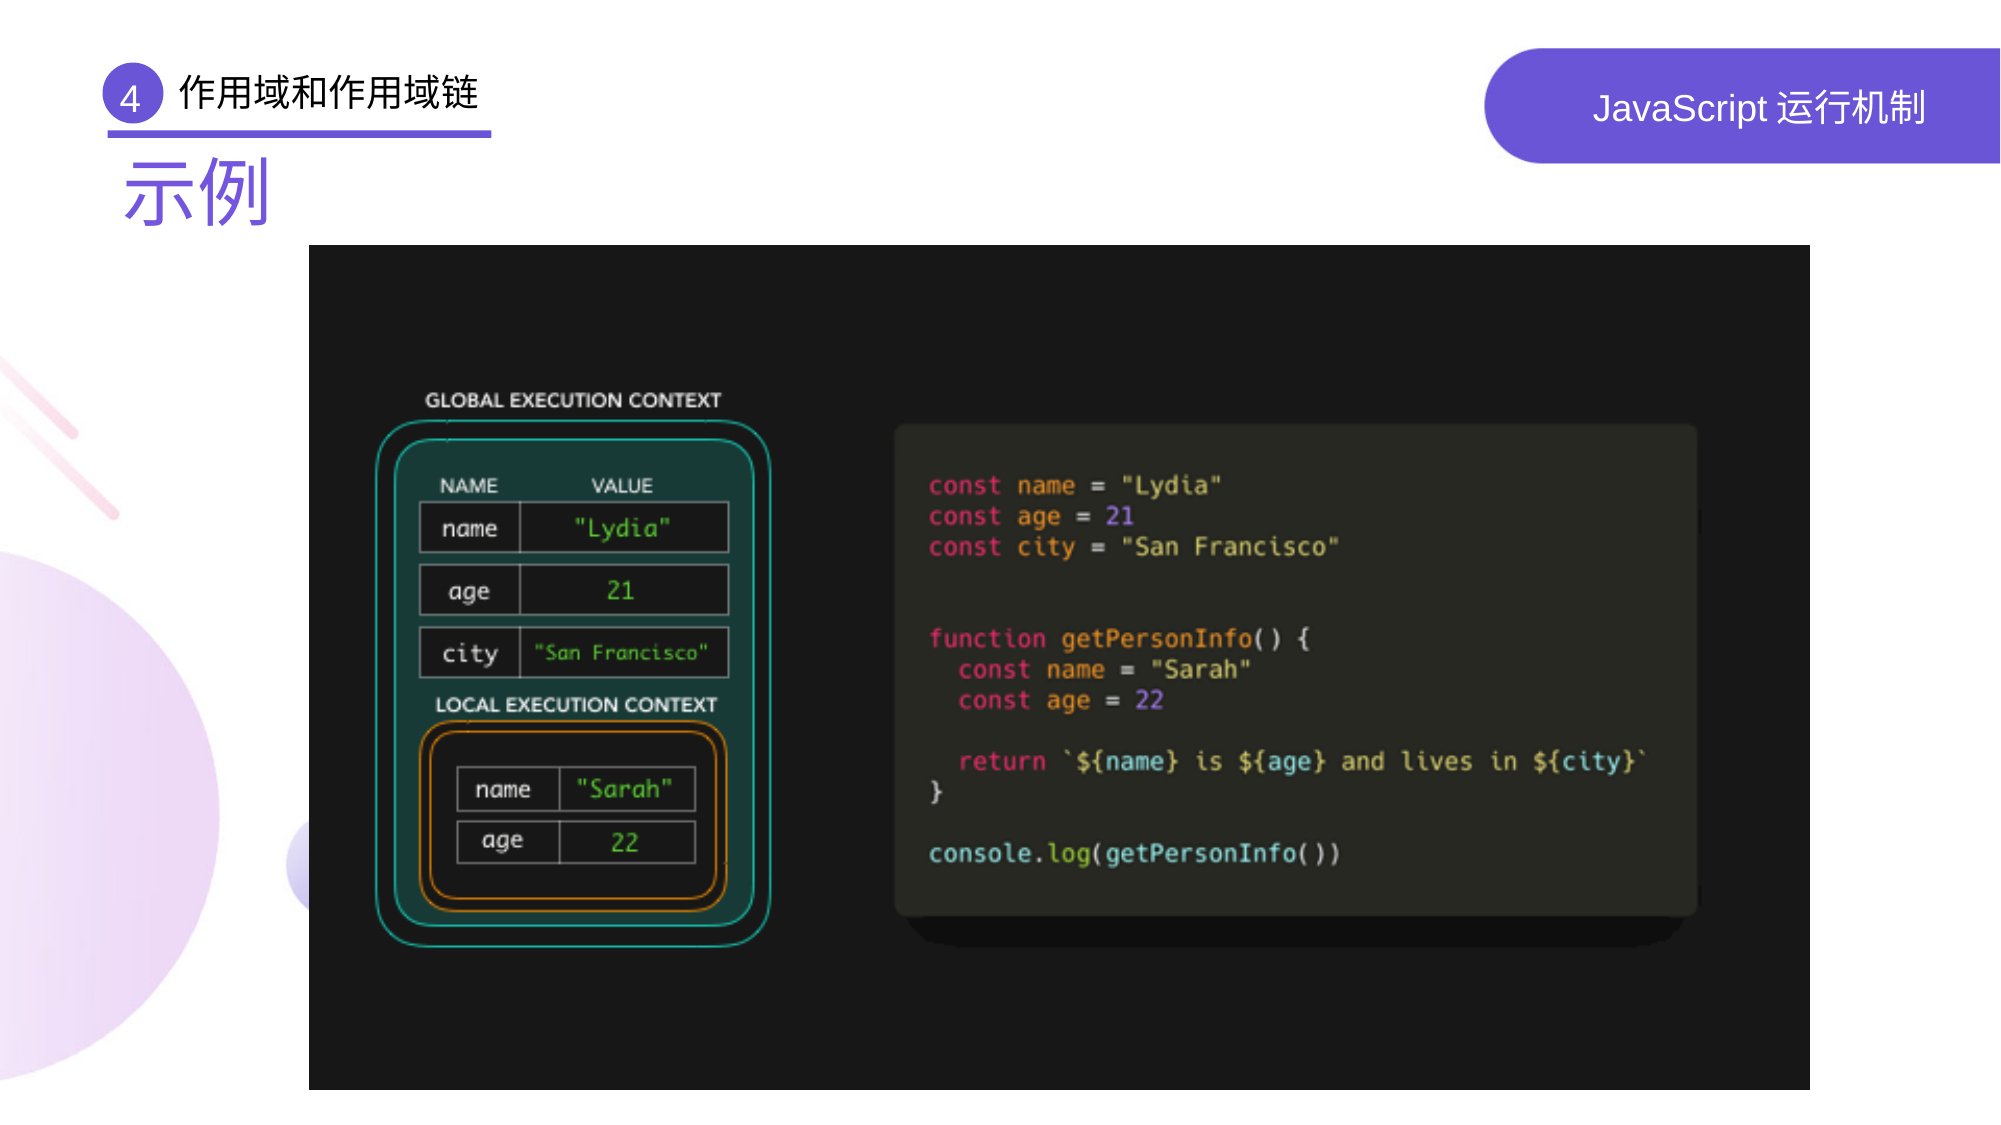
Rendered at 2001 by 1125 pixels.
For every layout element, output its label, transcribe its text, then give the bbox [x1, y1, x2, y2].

list 示例 [107, 148, 1290, 237]
title JavaScript运行机制 [1577, 73, 1962, 137]
list 4 [104, 72, 181, 129]
picture [0, 0, 2001, 1125]
list 作用域和作用域链 [163, 66, 794, 127]
